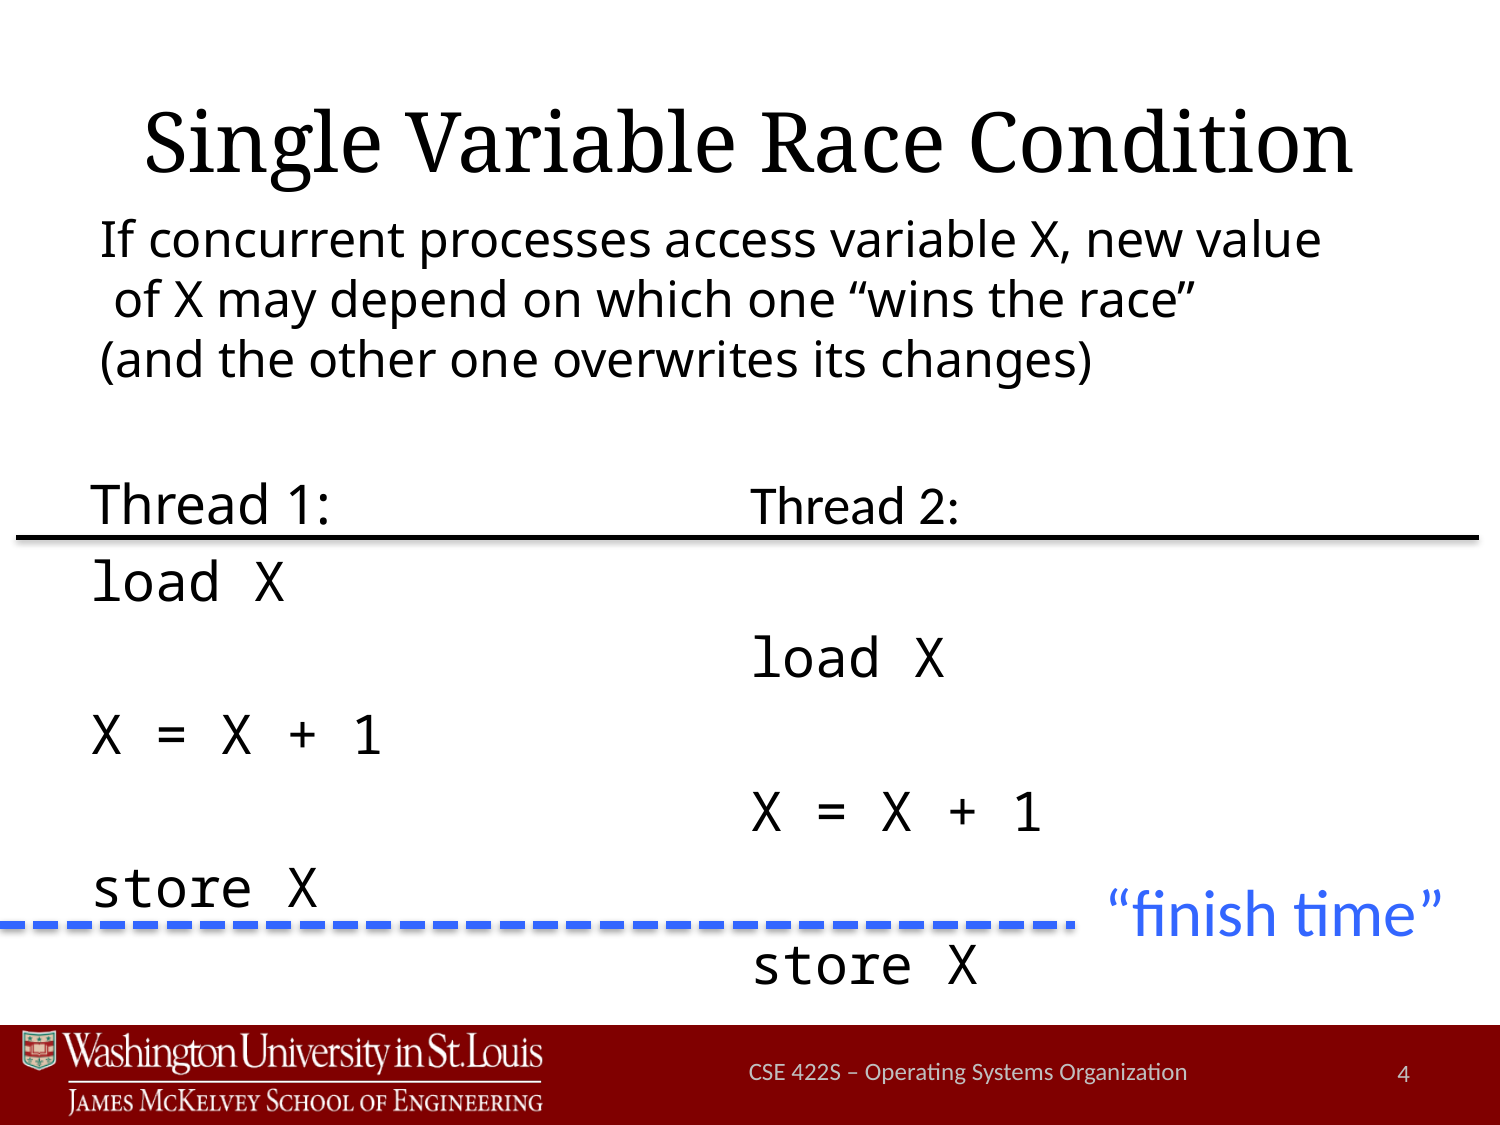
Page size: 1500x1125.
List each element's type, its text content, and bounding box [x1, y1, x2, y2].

list Thread 1: load X X = X + 1 store X Thread 2: load X X = X + 1 store X [75, 462, 1425, 534]
footer CSE 422S – Operating Systems Organization [612, 1037, 1325, 1103]
slide_number 4 [1325, 1042, 1425, 1103]
title Single Variable Race Condition [75, 45, 1425, 233]
text_box If concurrent processes access variable X, new value of X may depend on which one “wins the race” (and the other one overwrites its changes) [85, 199, 1338, 395]
list Thread 1: load X X = X + 1 store X Thread 2: load X X = X + 1 store X [75, 548, 1425, 1005]
text_box “finish time” [1089, 862, 1461, 958]
